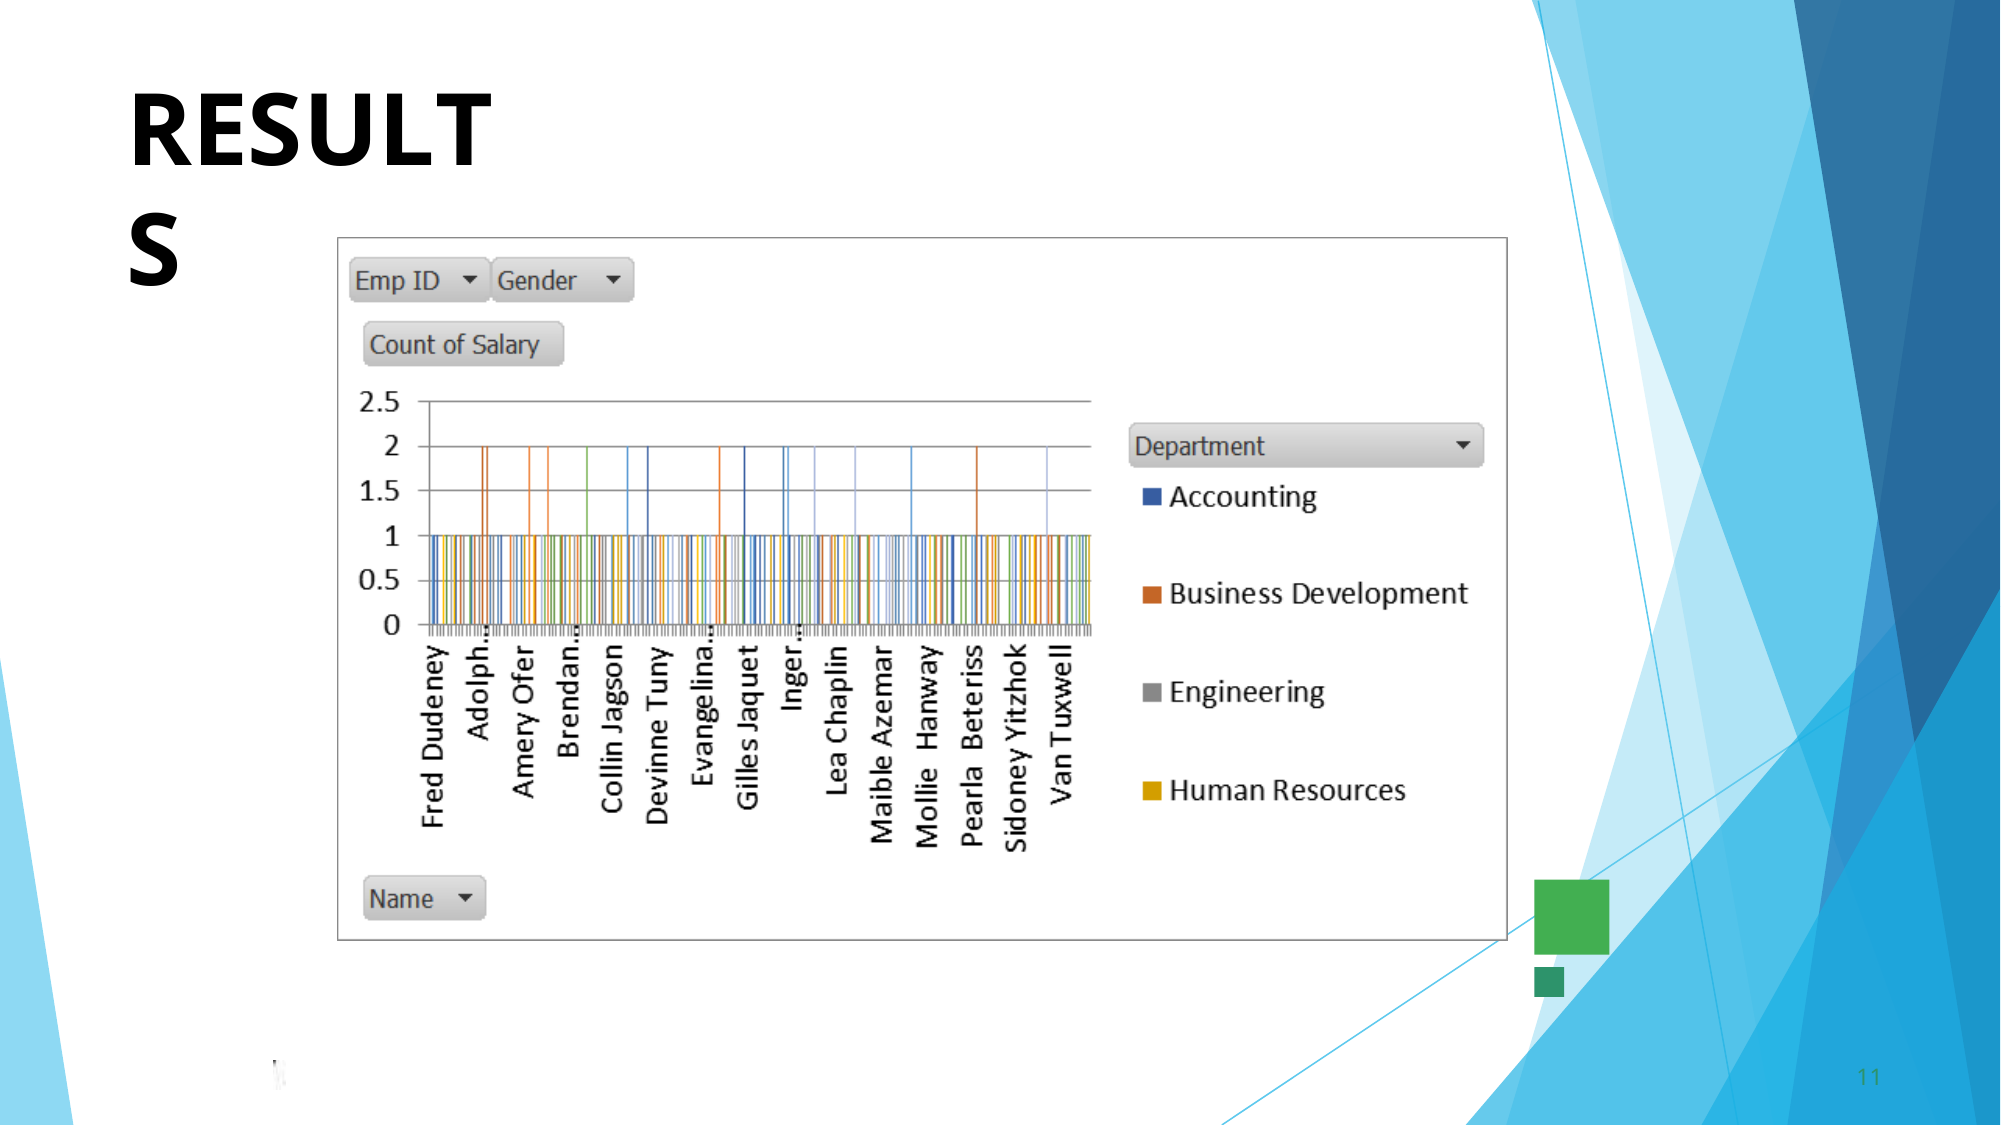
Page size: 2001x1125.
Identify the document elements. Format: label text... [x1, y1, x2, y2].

picture [273, 1060, 287, 1091]
text_box [1534, 879, 1610, 955]
title RESULTS [123, 63, 524, 306]
picture [337, 237, 1508, 941]
text_box [1534, 967, 1565, 997]
text_box 11 [1849, 1061, 1888, 1095]
